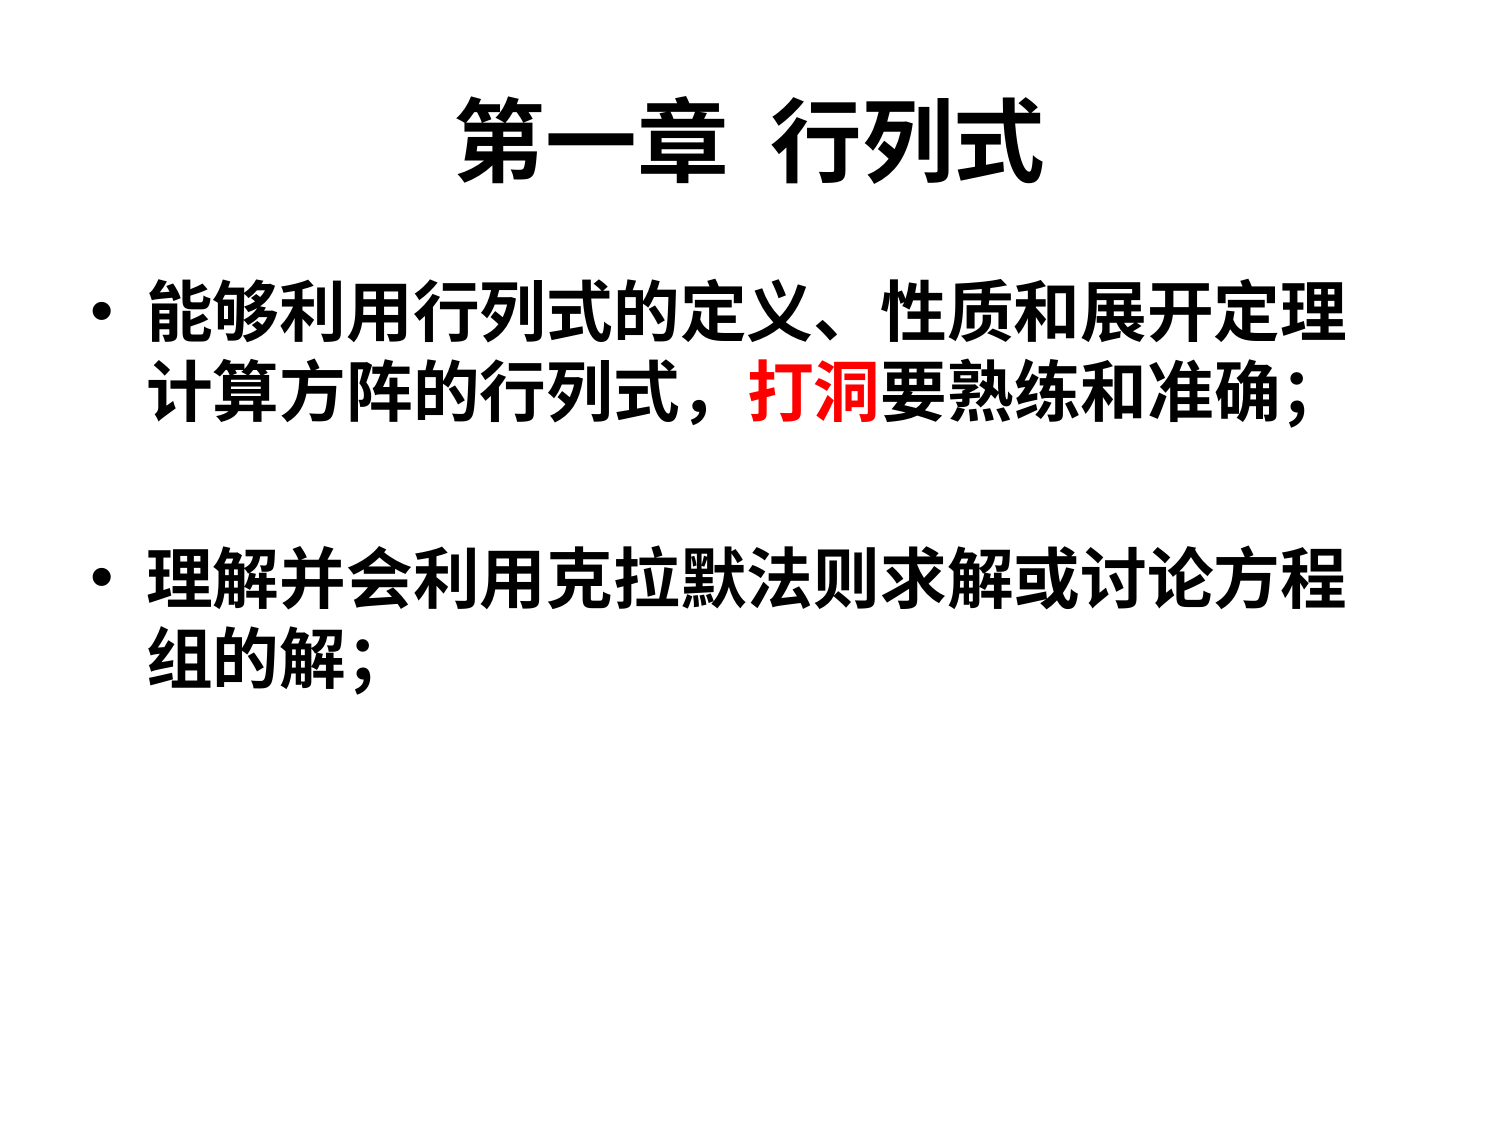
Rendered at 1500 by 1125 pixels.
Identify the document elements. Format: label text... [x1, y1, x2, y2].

list 能够利用行列式的定义、性质和展开定理计算方阵的行列式，打洞要熟练和准确； 理解并会利用克拉默法则求解或讨论方程组的解； [75, 262, 1425, 1005]
title 第一章 行列式 [75, 45, 1425, 233]
